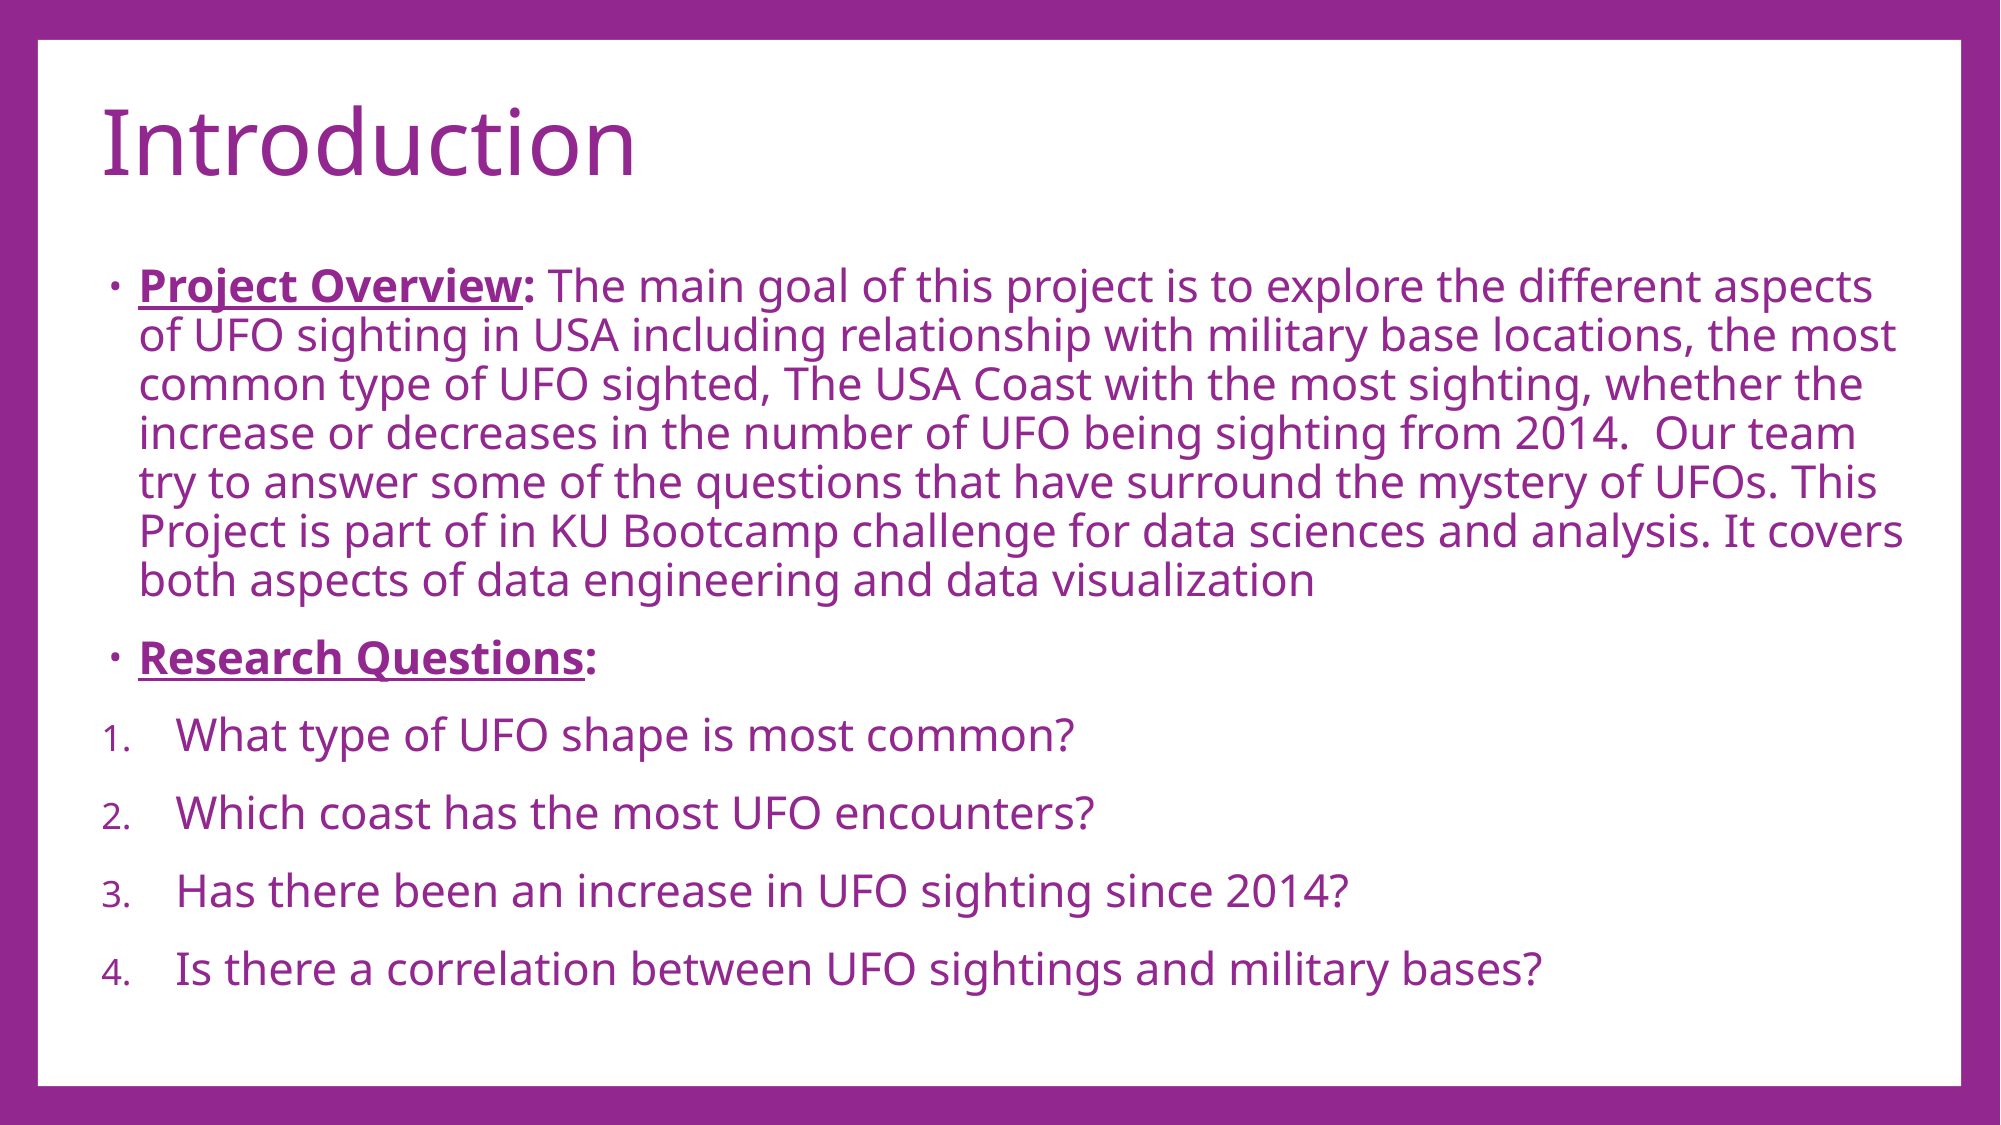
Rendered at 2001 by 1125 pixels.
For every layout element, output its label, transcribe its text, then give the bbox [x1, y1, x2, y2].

list Project Overview: The main goal of this project is to explore the different aspects of UFO sighting in USA including relationship with military base locations, the most common type of UFO sighted, The USA Coast with the most sighting, whether the increase or decreases in the number of UFO being sighting from 2014. Our team try to answer some of the questions that have surround the mystery of UFOs. This Project is part of in KU Bootcamp challenge for data sciences and analysis. It covers both aspects of data engineering and data visualization Research Questions: What type of UFO shape is most common? Which coast has the most UFO encounters? Has there been an increase in UFO sighting since 2014? Is there a correlation between UFO sightings and military bases? [86, 256, 1928, 1018]
title Introduction [86, 65, 1740, 227]
